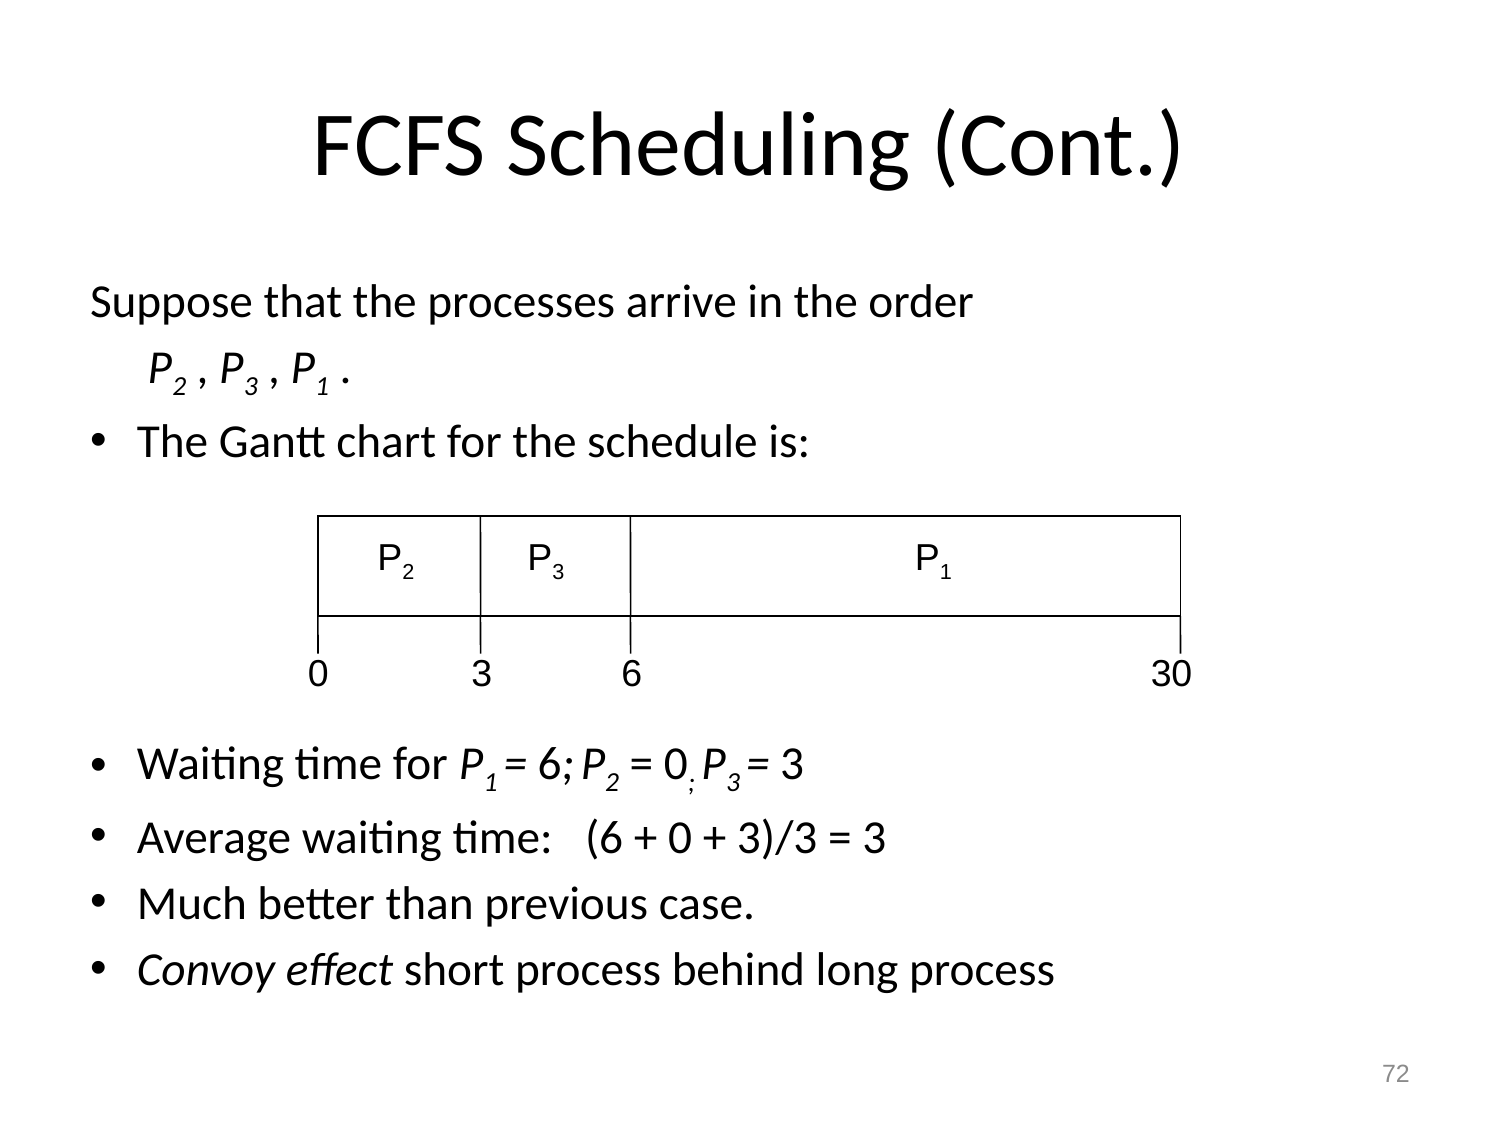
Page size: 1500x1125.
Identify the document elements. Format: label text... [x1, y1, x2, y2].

slide_number 72 [1074, 1042, 1425, 1103]
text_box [292, 515, 1208, 702]
list Suppose that the processes arrive in the order P2 , P3 , P1 . The Gantt chart for the schedule is: Waiting time for P1 = 6; P2 = 0; P3 = 3 Average waiting time: (6 + 0 + 3)/3 = 3 Much better than previous case. Convoy effect short process behind long process [75, 262, 1425, 1005]
title FCFS Scheduling (Cont.) [75, 45, 1425, 233]
